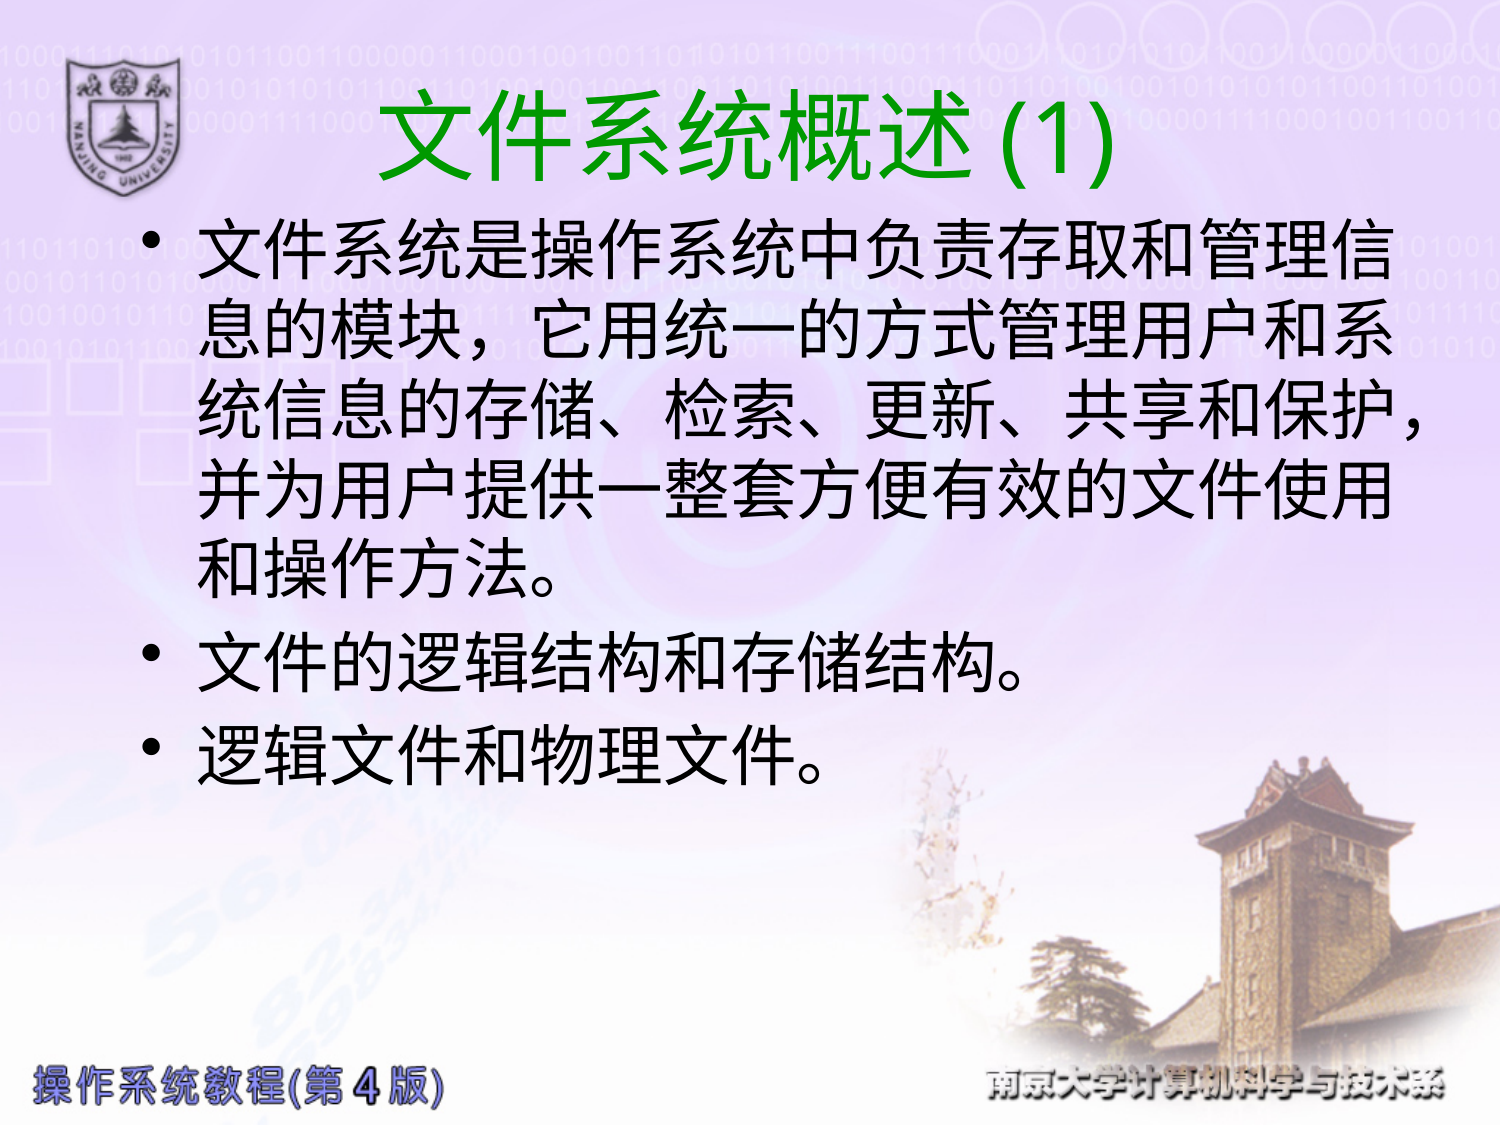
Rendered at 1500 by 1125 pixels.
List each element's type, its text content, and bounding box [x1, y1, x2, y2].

title 文件系统概述(1) [87, 99, 1363, 288]
list 文件系统是操作系统中负责存取和管理信息的模块，它用统一的方式管理用户和系统信息的存储、检索、更新、共享和保护，并为用户提供一整套方便有效的文件使用和操作方法。 文件的逻辑结构和存储结构。 逻辑文件和物理文件。 [125, 200, 1450, 1075]
picture [0, 0, 1500, 1125]
